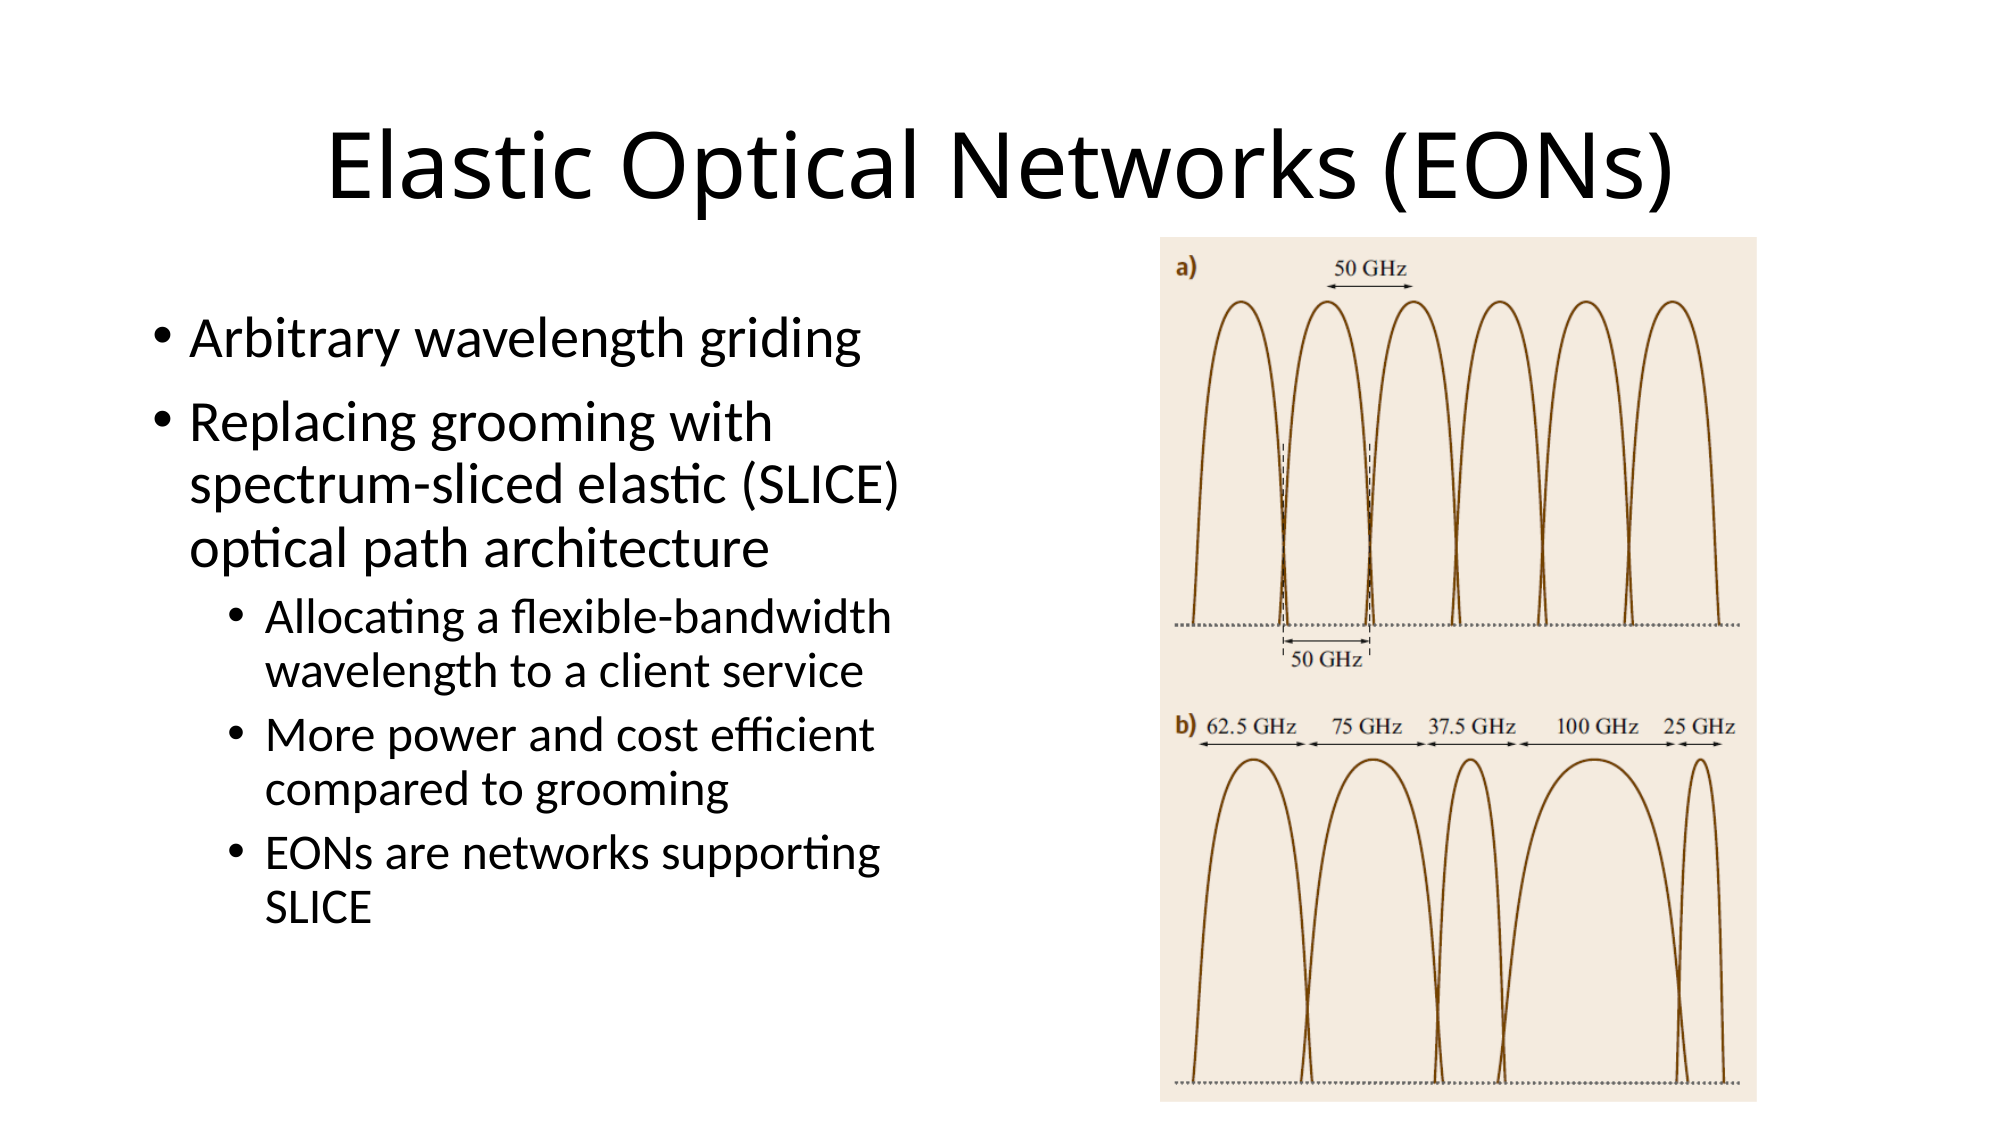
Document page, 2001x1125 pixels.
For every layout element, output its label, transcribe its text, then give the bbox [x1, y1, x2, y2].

title Elastic Optical Networks (EONs) [137, 59, 1863, 278]
picture [1159, 237, 1758, 1103]
list Arbitrary wavelength griding Replacing grooming with spectrum-sliced elastic (SLICE) optical path architecture Allocating a flexible-bandwidth wavelength to a client service More power and cost efficient compared to grooming EONs are networks supporting SLICE [137, 299, 988, 1014]
